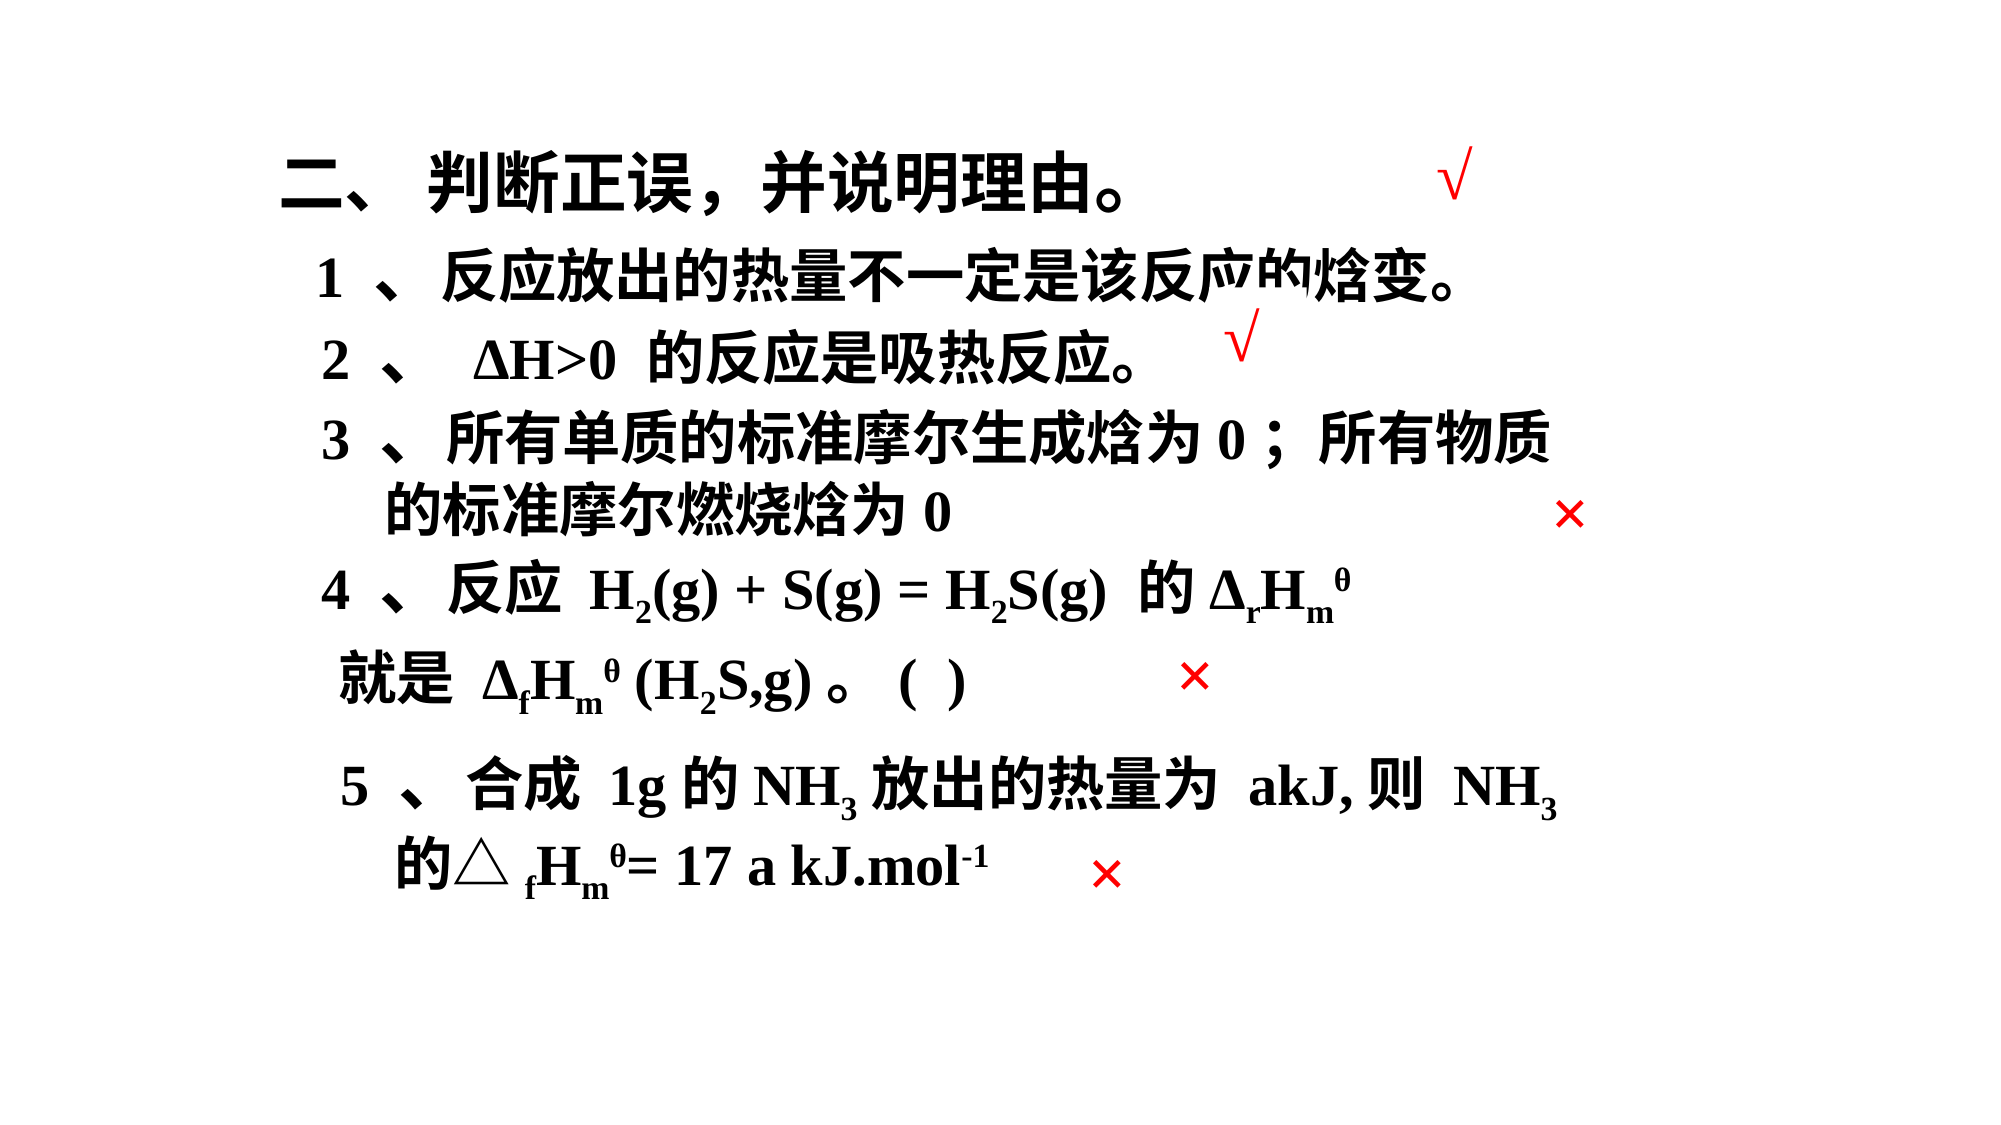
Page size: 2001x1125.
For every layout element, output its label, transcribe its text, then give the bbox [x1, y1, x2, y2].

text_box × [1536, 462, 1604, 558]
text_box × [1073, 822, 1142, 918]
text_box √ [1209, 287, 1307, 383]
text_box √ [1421, 125, 1520, 221]
text_box 5 、合成 1g的NH3放出的热量为 akJ,则 NH3 的△fHmθ= 17 a kJ.mol-1 [325, 731, 1676, 914]
text_box × [1161, 624, 1229, 720]
text_box 二、 判断正误，并说明理由。 1 、反应放出的热量不一定是该反应的焓变。 2 、 ΔH>0 的反应是吸热反应。 3 、所有单质的标准摩尔生成焓为0；所有物质 的标准摩尔燃烧焓为0 4 、反应 H2(g) + S(g) = H2S(g) 的ΔrHmθ 就是 ΔfHmθ (H2S,g)。( ) [263, 125, 1676, 797]
